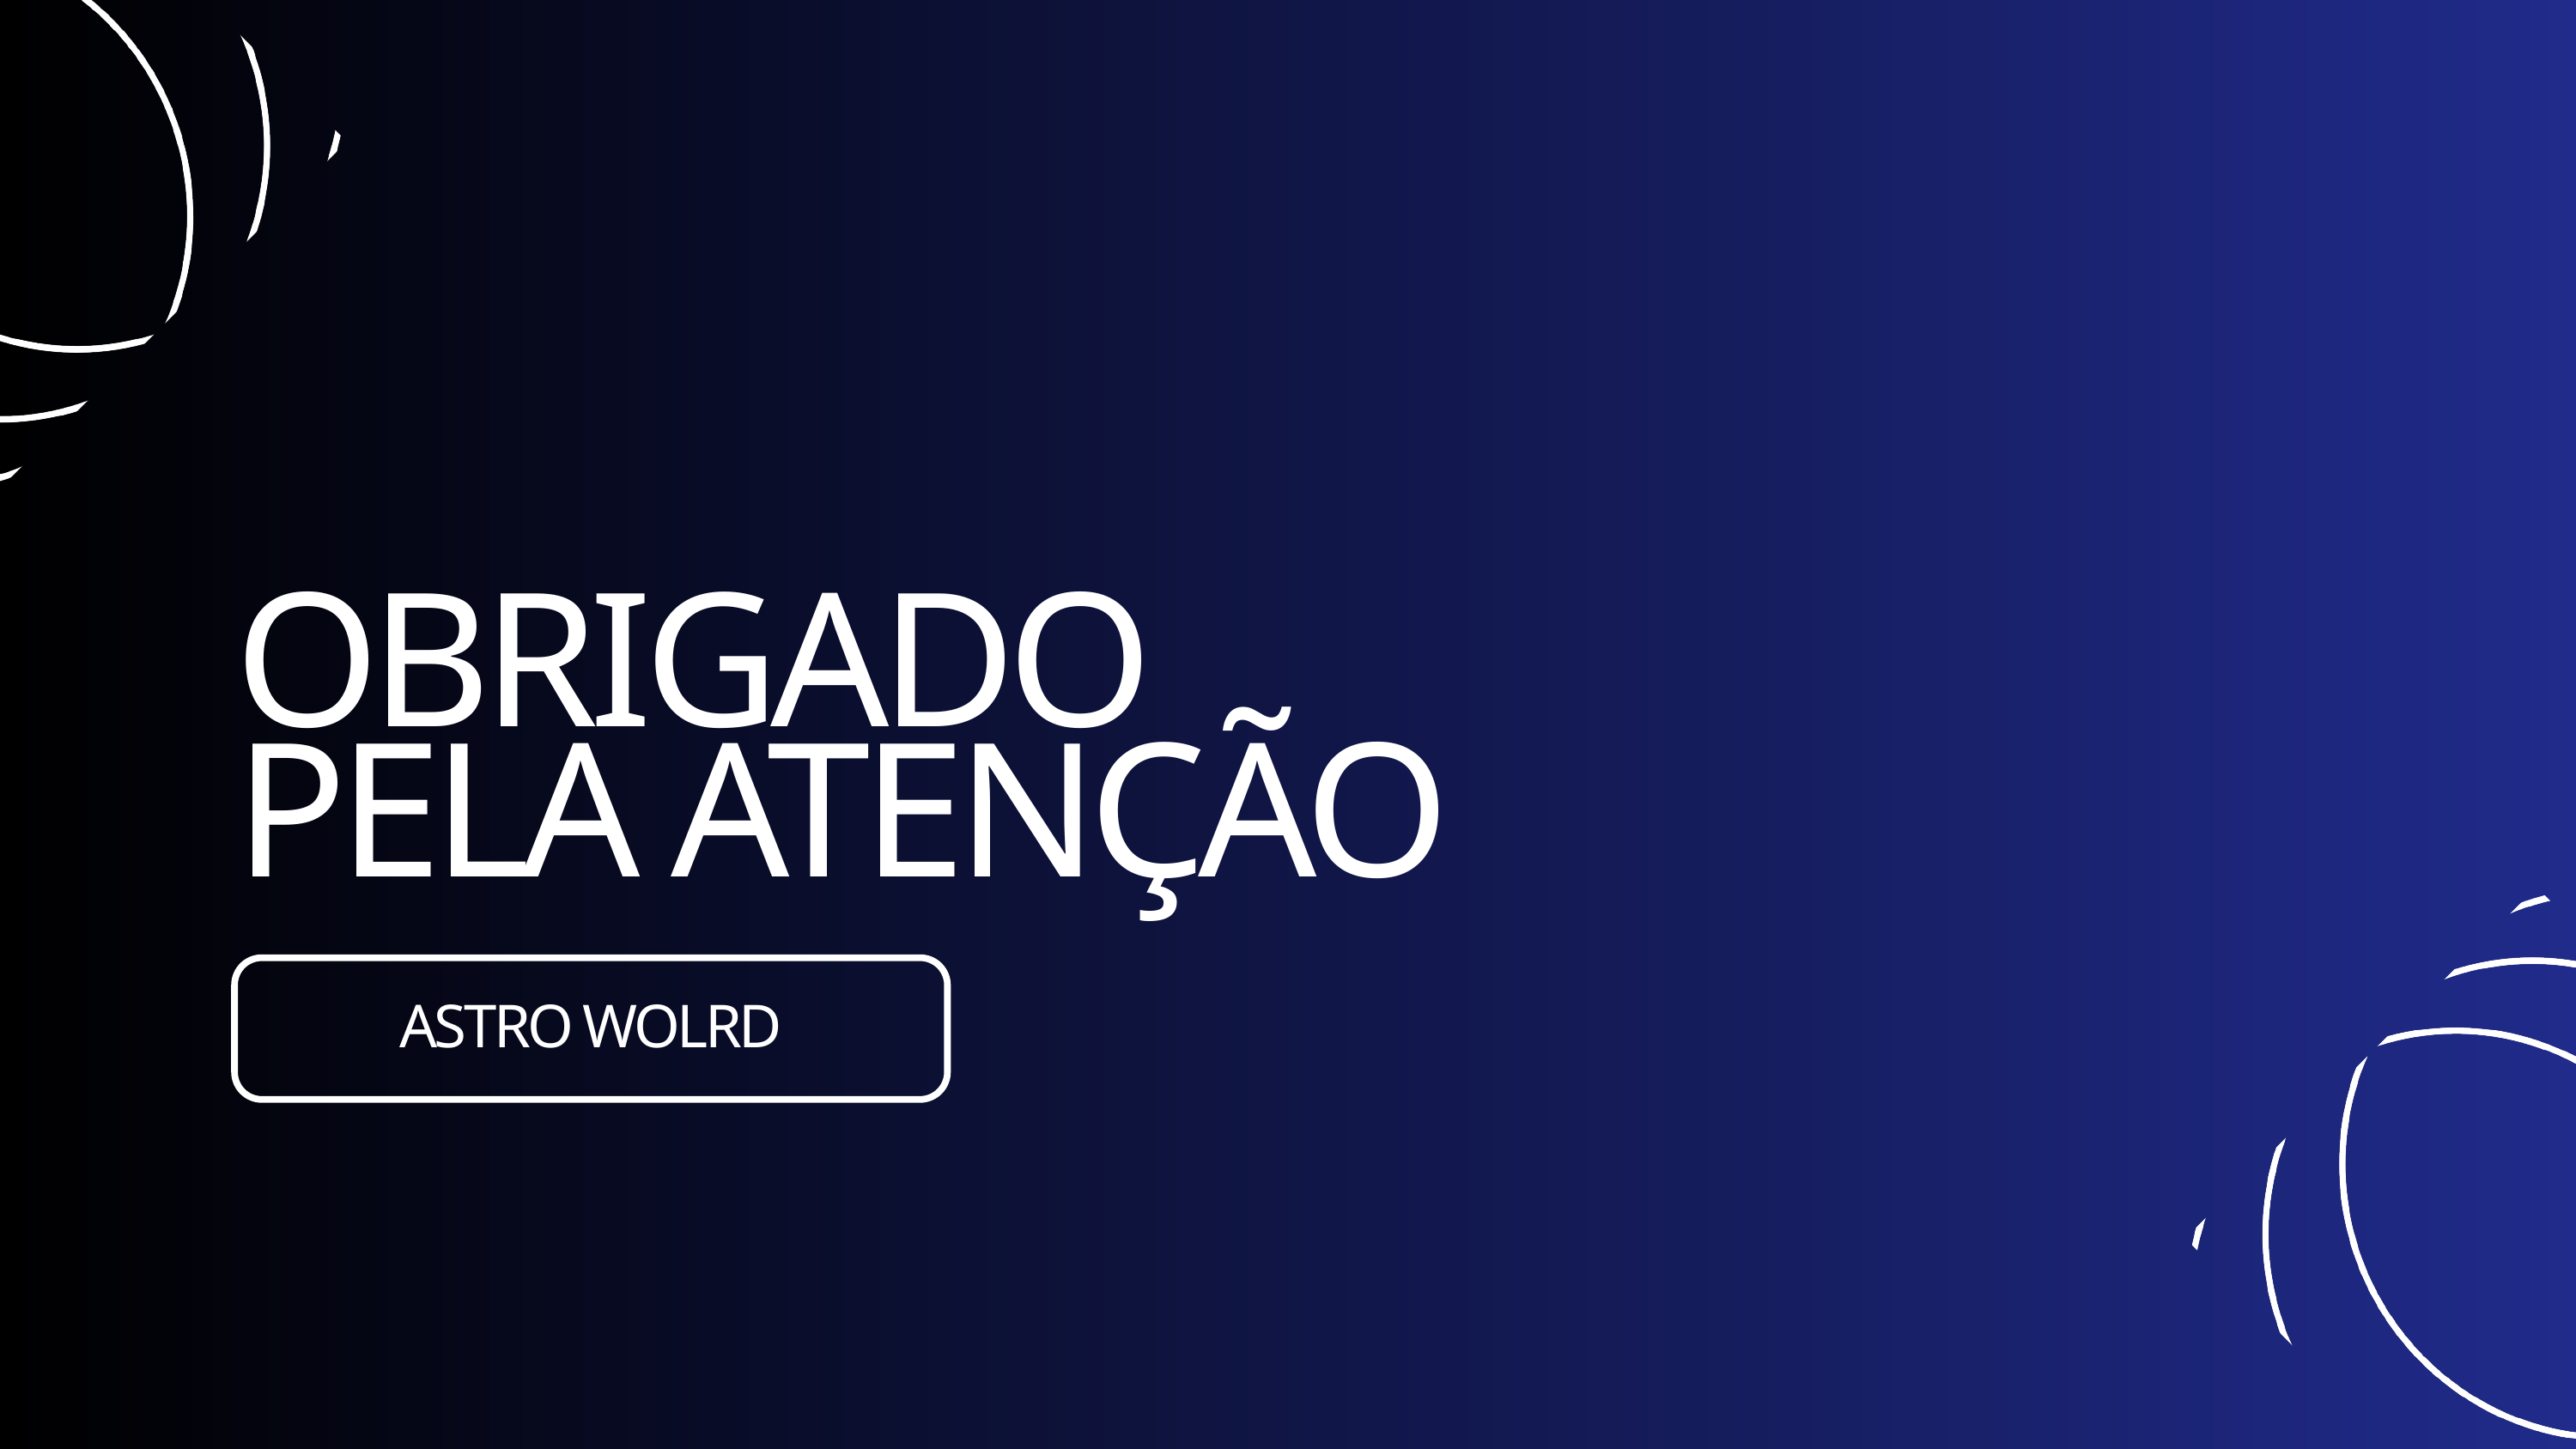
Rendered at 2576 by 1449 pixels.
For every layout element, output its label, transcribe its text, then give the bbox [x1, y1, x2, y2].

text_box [234, 957, 948, 1100]
text_box OBRIGADO [234, 503, 1534, 764]
text_box [2185, 887, 2576, 1449]
text_box PELA ATENÇÃO [234, 652, 1946, 914]
text_box [0, 0, 347, 488]
